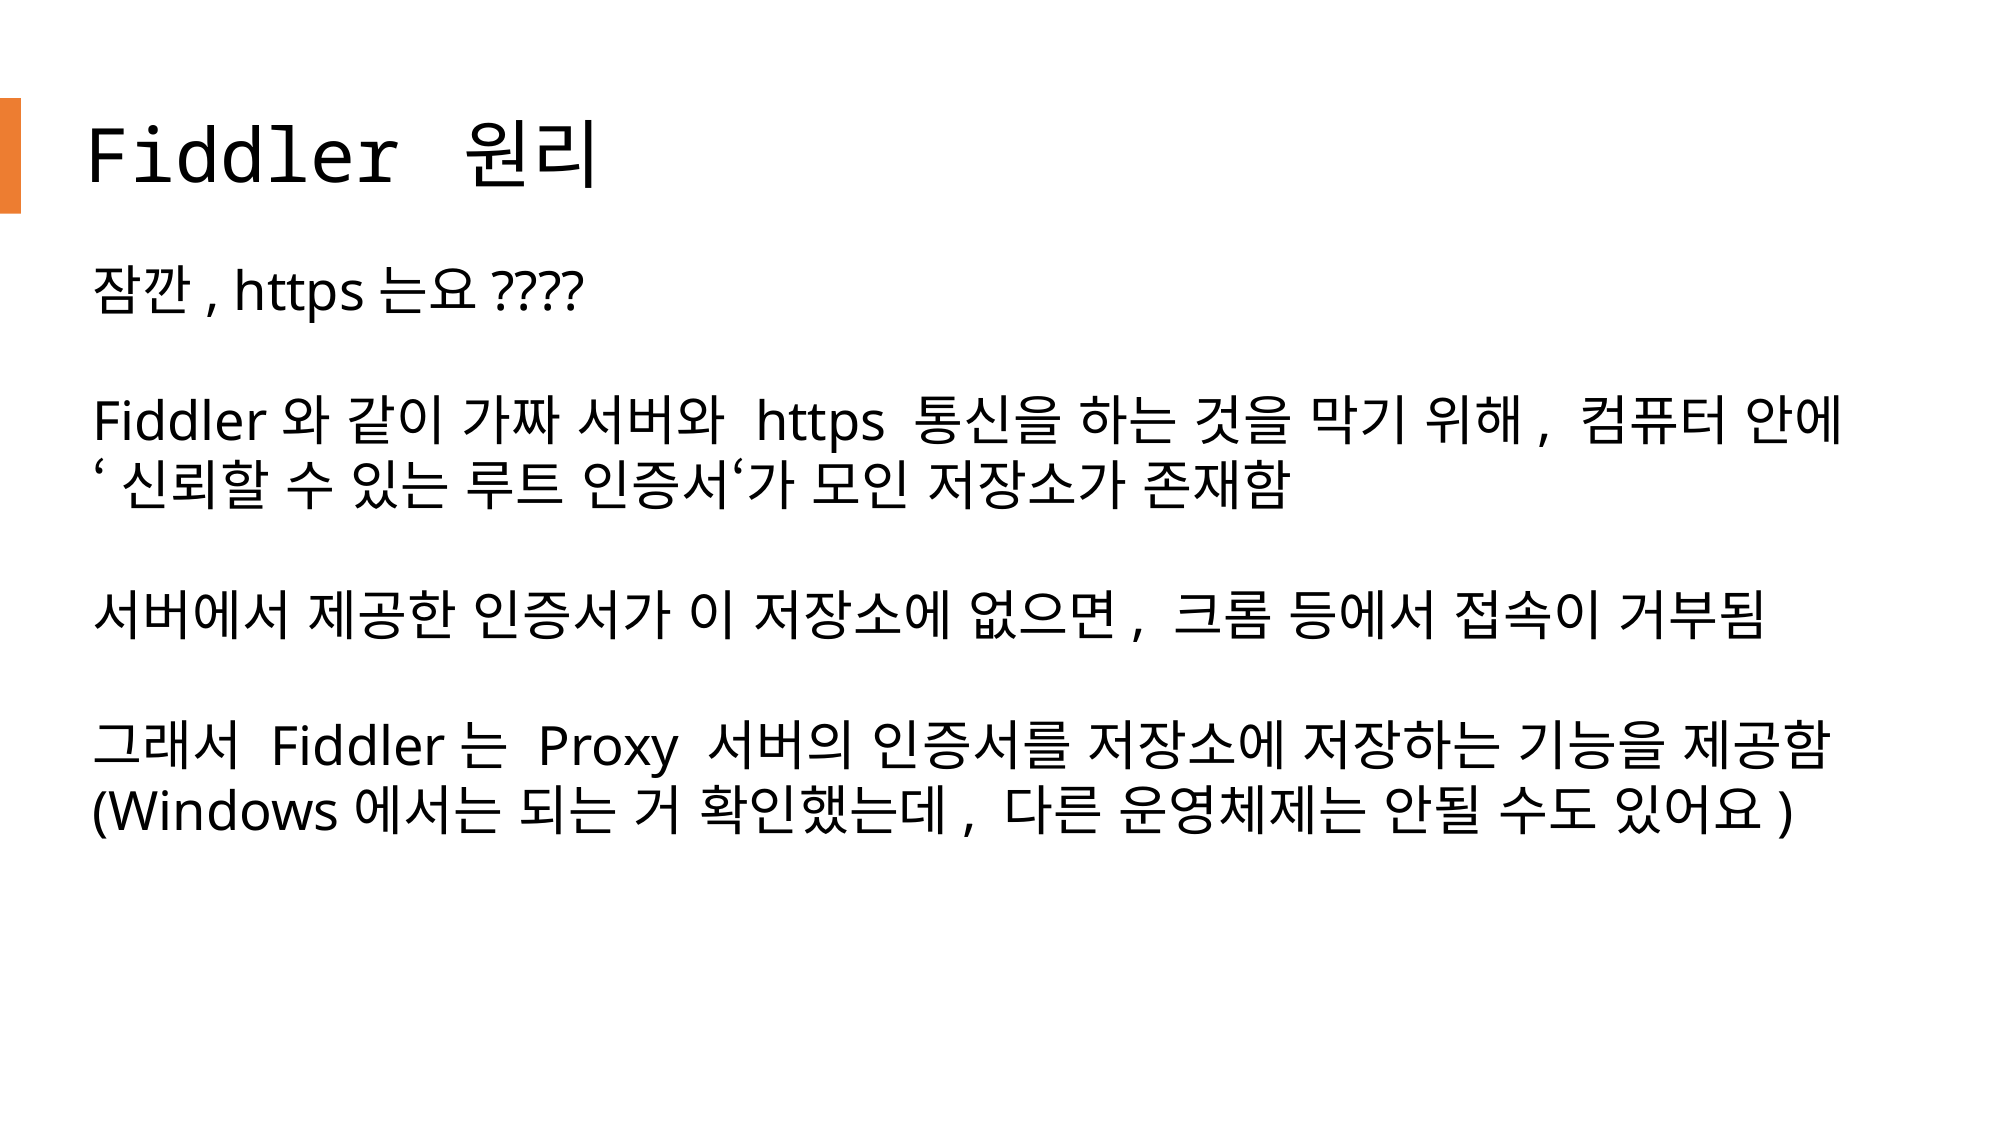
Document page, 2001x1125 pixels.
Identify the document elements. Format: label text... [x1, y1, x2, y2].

title Fiddler 원리 [70, 67, 1908, 249]
text_box [0, 97, 22, 215]
text_box 잠깐, https는요???? Fiddler와 같이 가짜 서버와 https 통신을 하는 것을 막기 위해, 컴퓨터 안에 ‘신뢰할 수 있는 루트 인증서‘가 모인 저장소가 존재함 서버에서 제공한 인증서가 이 저장소에 없으면, 크롬 등에서 접속이 거부됨 그래서 Fiddler는 Proxy 서버의 인증서를 저장소에 저장하는 기능을 제공함 (Windows에서는 되는 거 확인했는데, 다른 운영체제는 안될 수도 있어요) [77, 248, 1860, 979]
